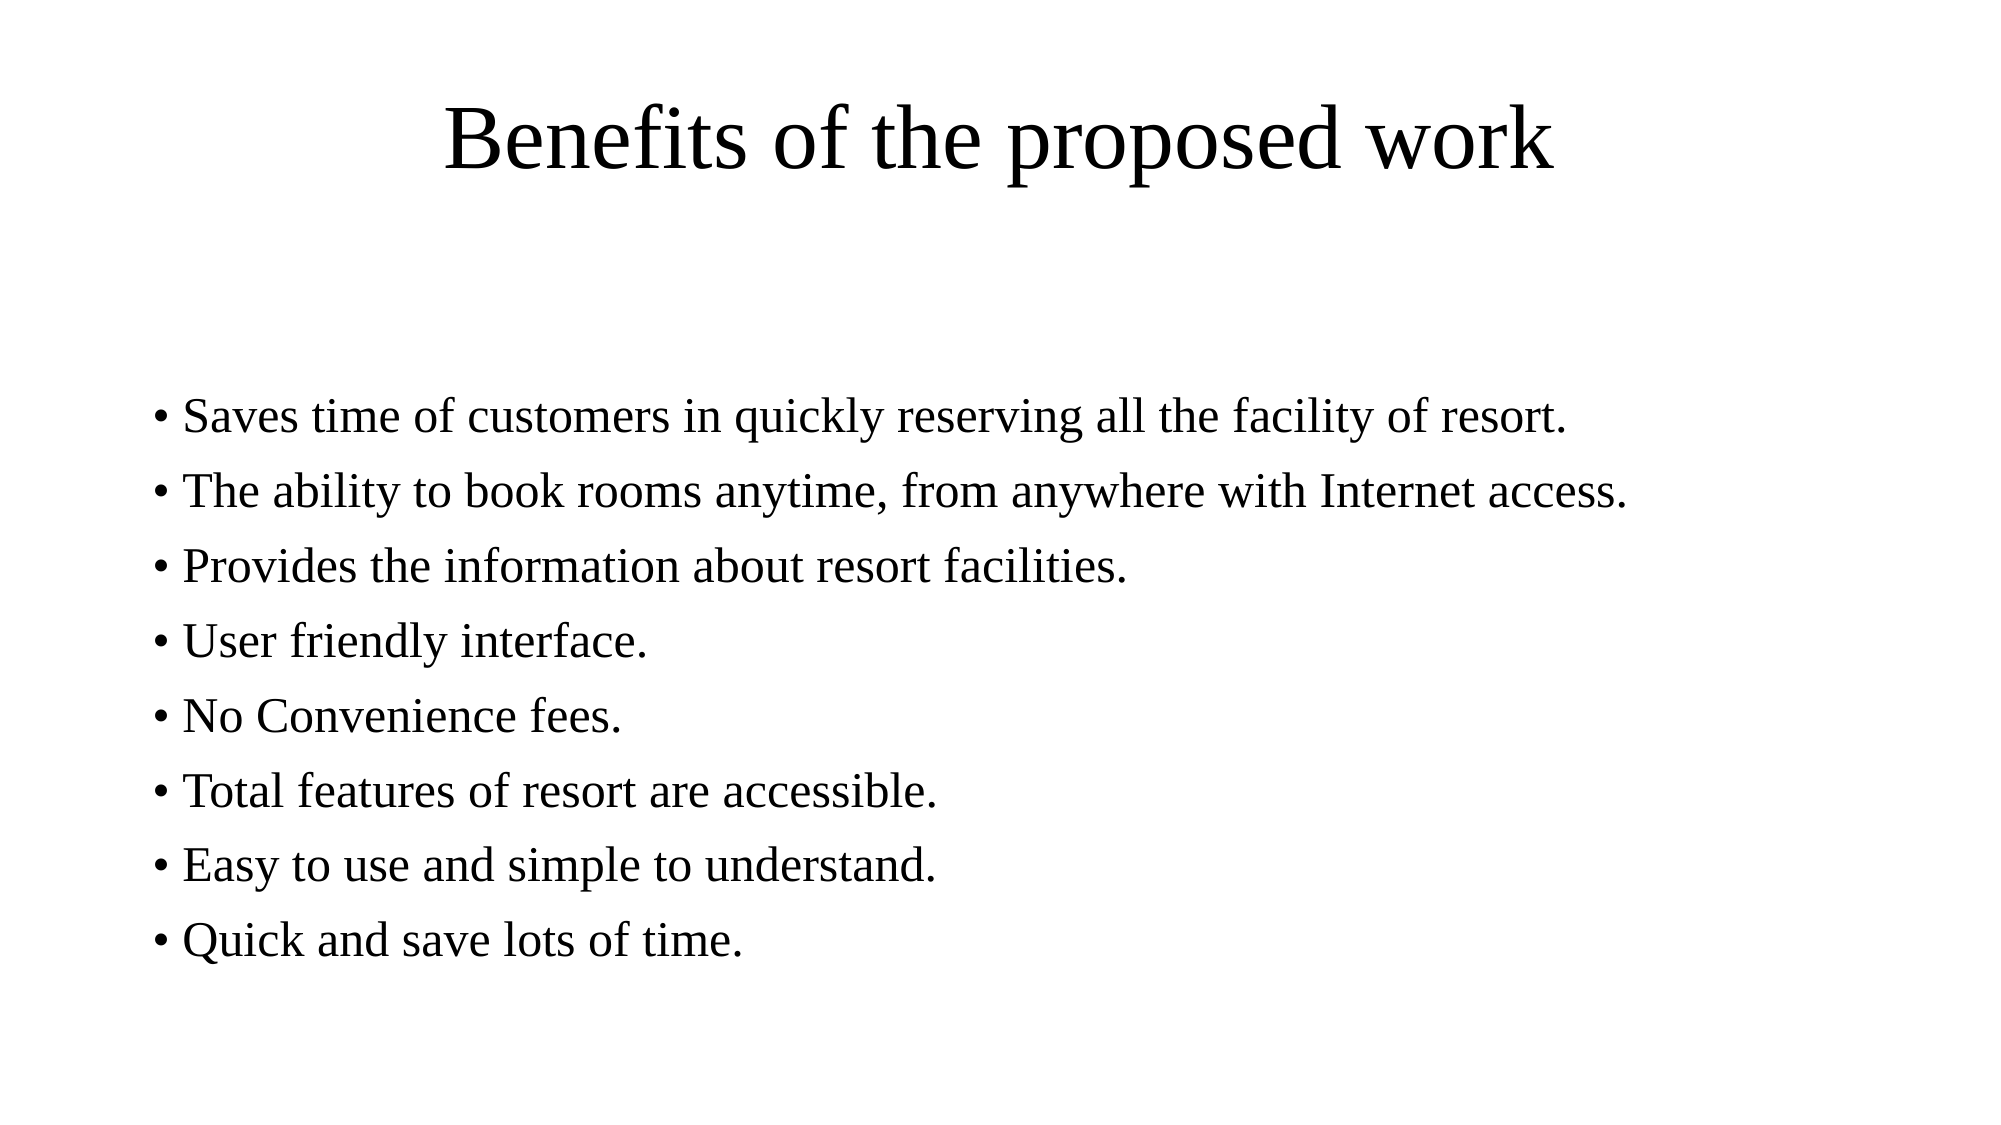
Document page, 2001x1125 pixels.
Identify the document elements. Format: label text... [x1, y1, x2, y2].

list • Saves time of customers in quickly reserving all the facility of resort. • The ability to book rooms anytime, from anywhere with Internet access. • Provides the information about resort facilities. • User friendly interface. • No Convenience fees. • Total features of resort are accessible. • Easy to use and simple to understand. • Quick and save lots of time. [137, 226, 1863, 1010]
title Benefits of the proposed work [137, 29, 1863, 226]
